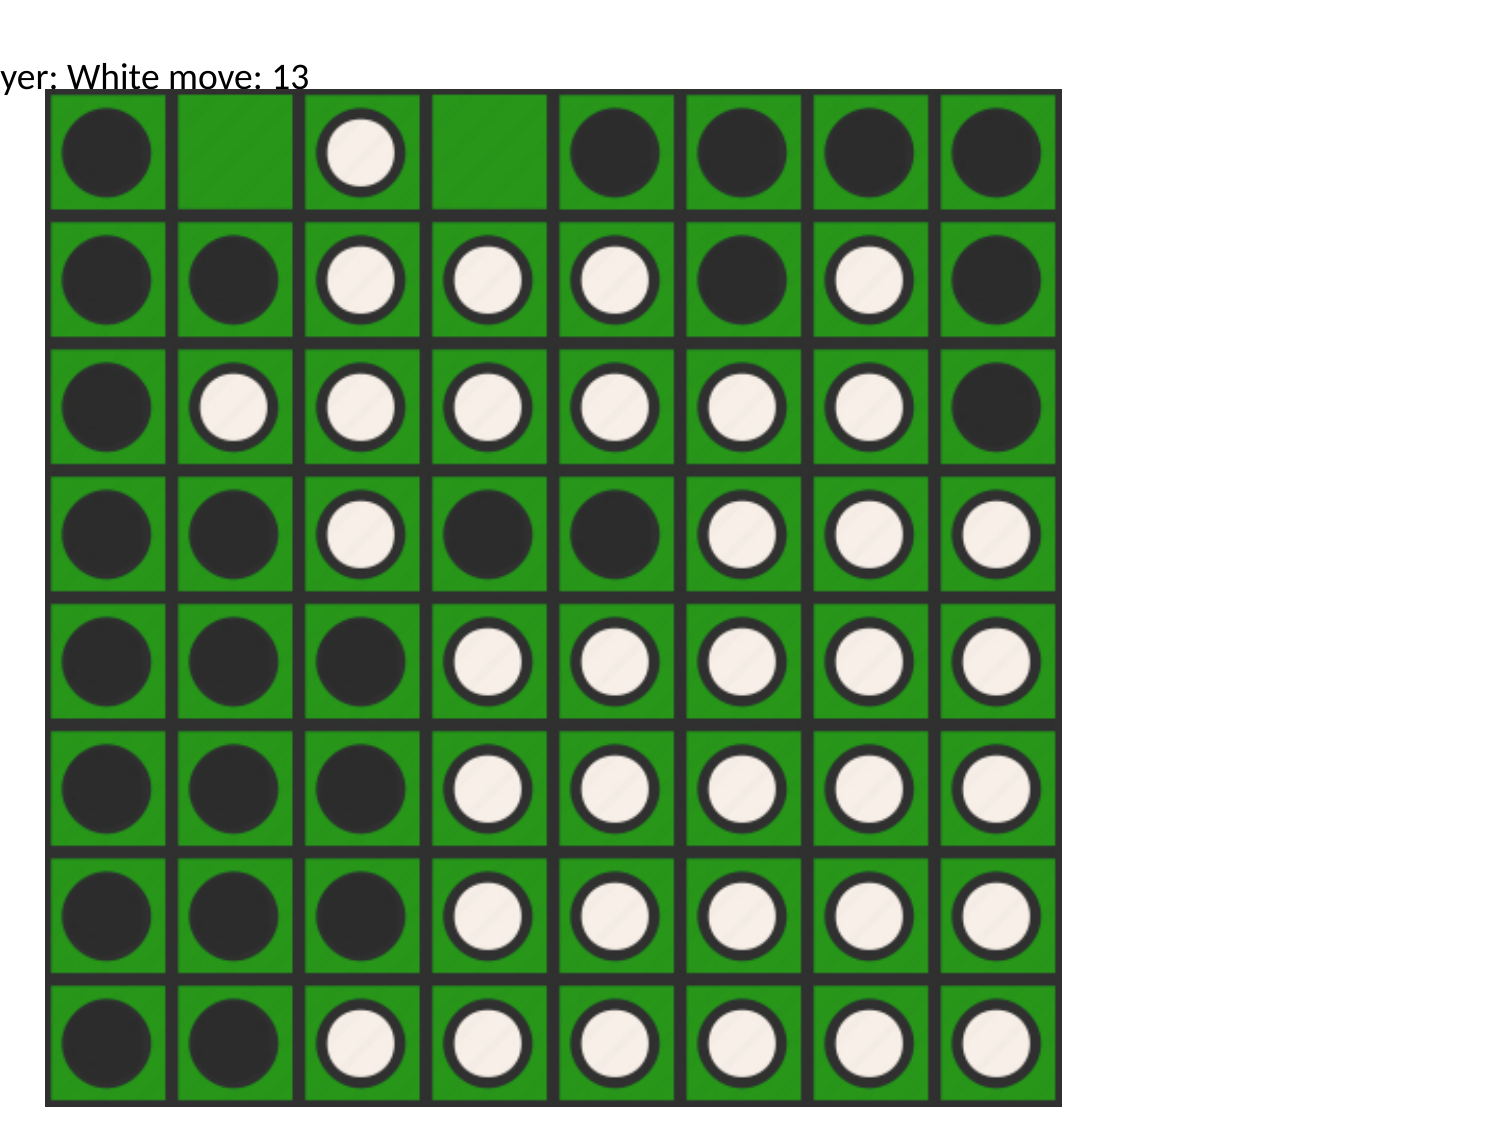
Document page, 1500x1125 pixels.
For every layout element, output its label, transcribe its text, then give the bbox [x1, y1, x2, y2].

text_box turn: 58 player: White move: 13 [0, 44, 325, 105]
picture [44, 89, 1062, 1107]
